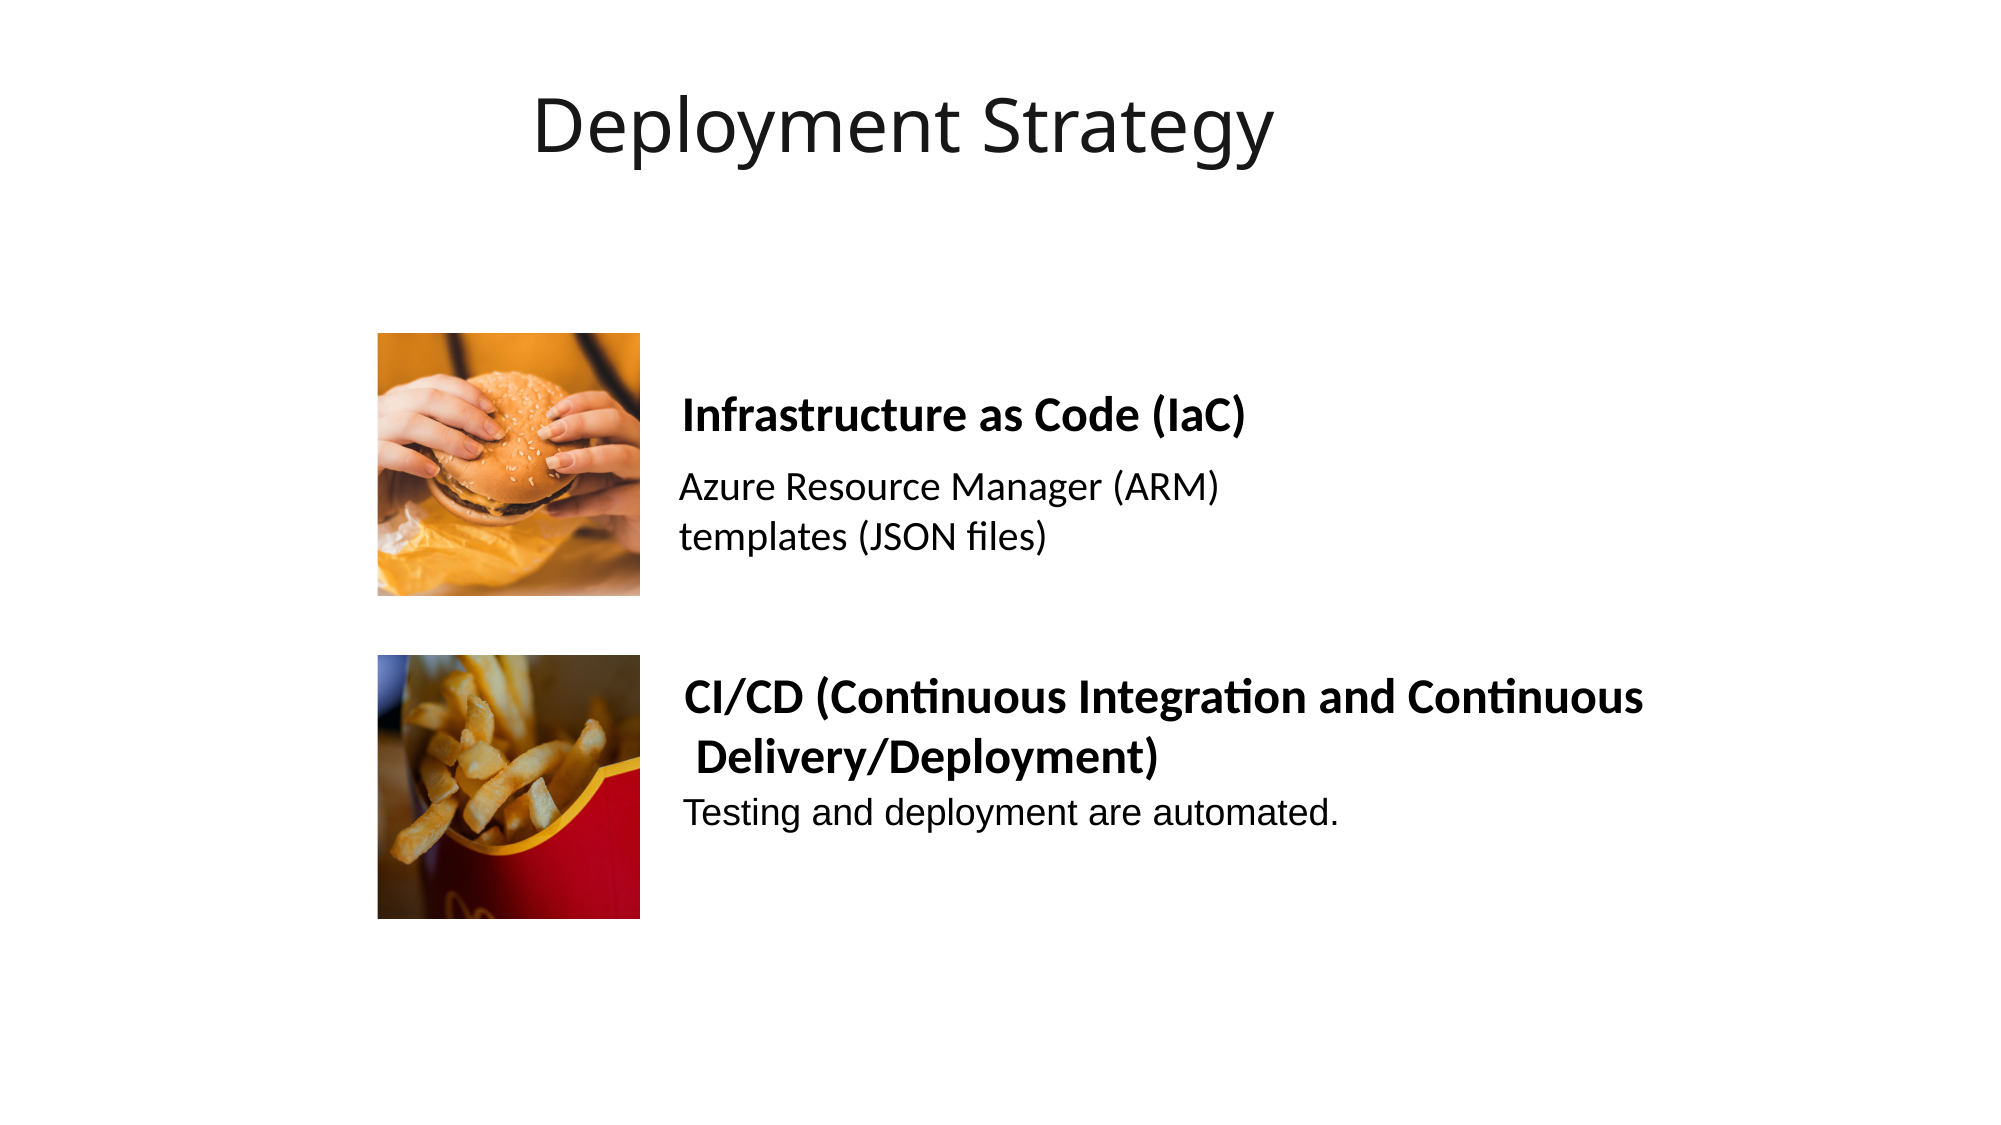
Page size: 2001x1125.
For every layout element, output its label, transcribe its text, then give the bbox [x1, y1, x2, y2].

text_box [663, 655, 1666, 826]
picture [377, 333, 640, 596]
text_box Testing and deployment are automated. [667, 826, 1356, 840]
picture [377, 655, 640, 919]
text_box Deployment Strategy [516, 69, 1290, 175]
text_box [663, 374, 1402, 568]
